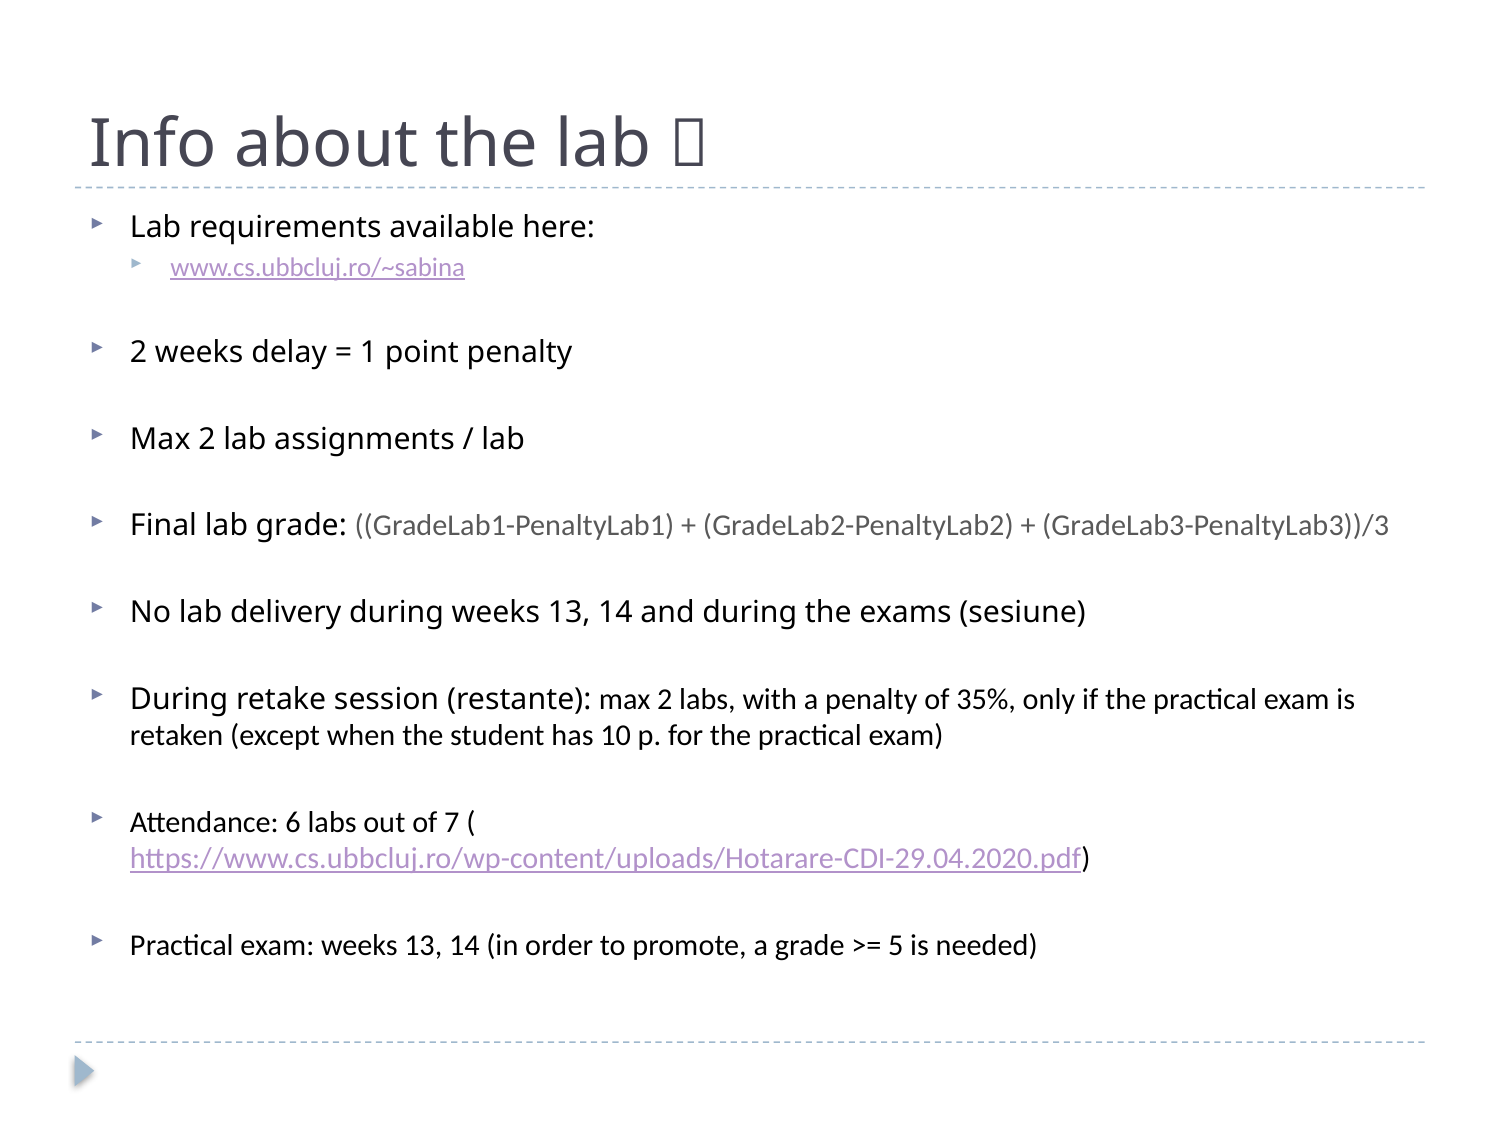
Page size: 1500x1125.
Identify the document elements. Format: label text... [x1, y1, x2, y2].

list Lab requirements available here: www.cs.ubbcluj.ro/~sabina 2 weeks delay = 1 point penalty Max 2 lab assignments / lab Final lab grade: ((GradeLab1-PenaltyLab1) + (GradeLab2-PenaltyLab2) + (GradeLab3-PenaltyLab3))/3 No lab delivery during weeks 13, 14 and during the exams (sesiune) During retake session (restante): max 2 labs, with a penalty of 35%, only if the practical exam is retaken (except when the student has 10 p. for the practical exam) Attendance: 6 labs out of 7 ( https://www.cs.ubbcluj.ro/wp-content/uploads/Hotarare-CDI-29.04.2020.pdf) Practical exam: weeks 13, 14 (in order to promote, a grade >= 5 is needed) [75, 200, 1425, 1010]
title Info about the lab  [75, 24, 1425, 188]
